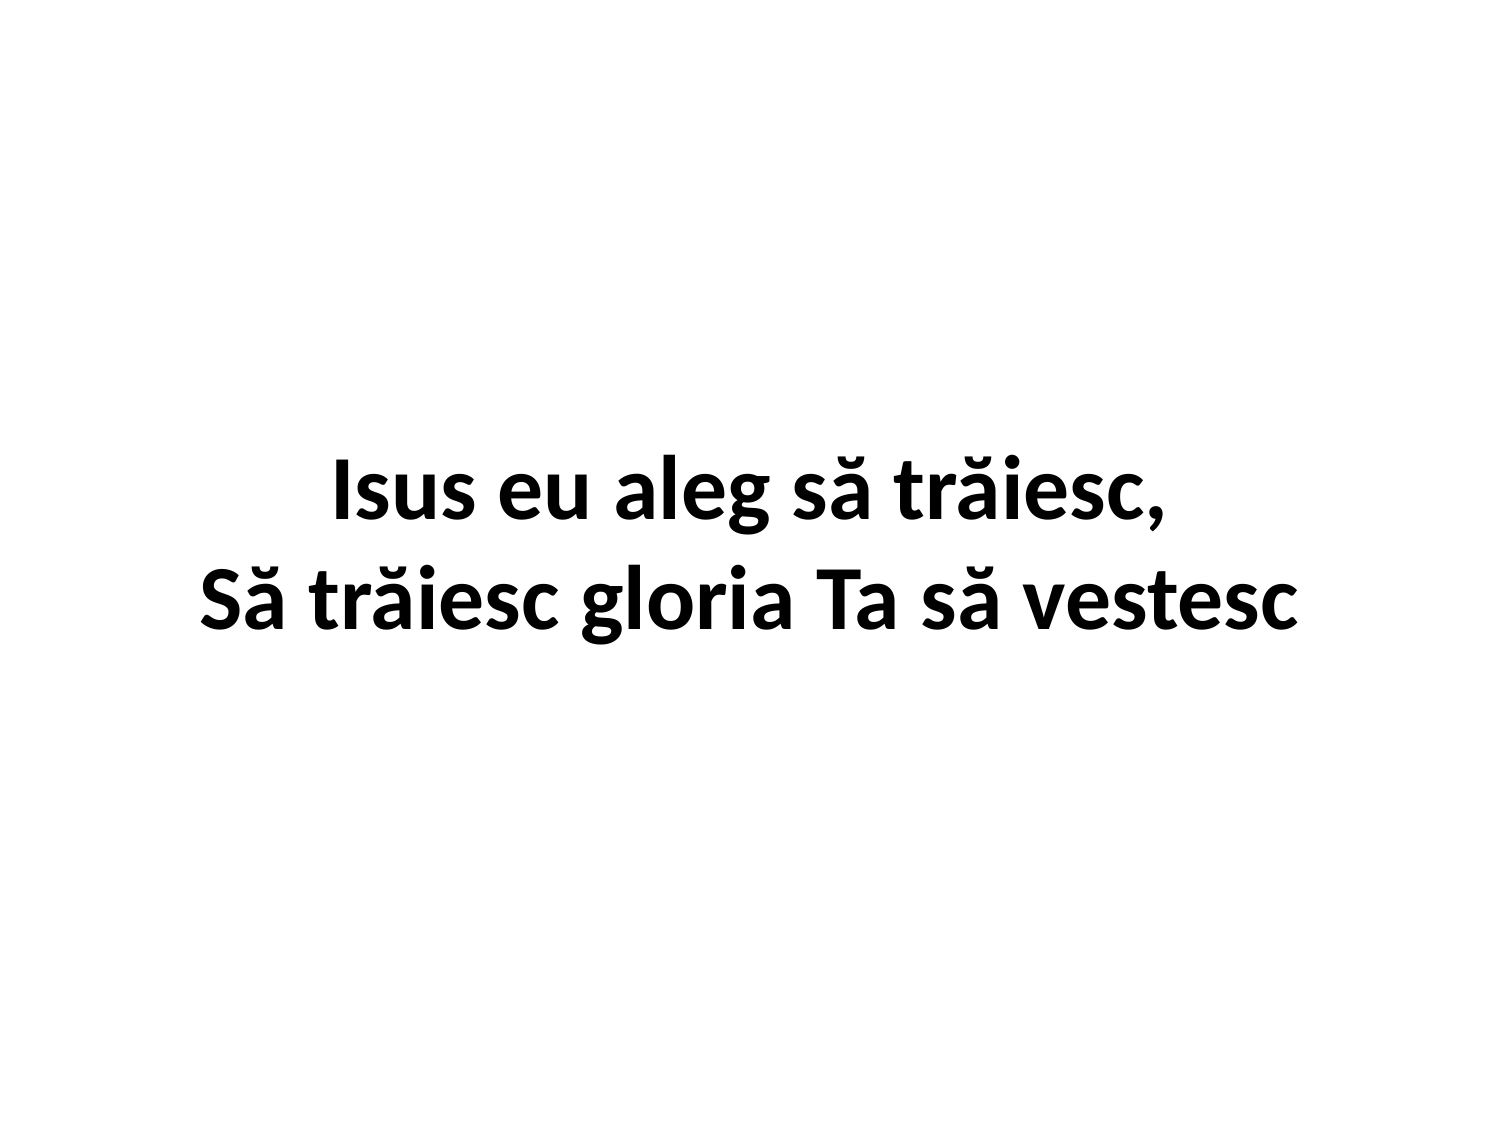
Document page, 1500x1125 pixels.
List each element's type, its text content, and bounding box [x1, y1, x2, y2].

title Isus eu aleg să trăiesc, Să trăiesc gloria Ta să vestesc [75, 45, 1425, 1032]
